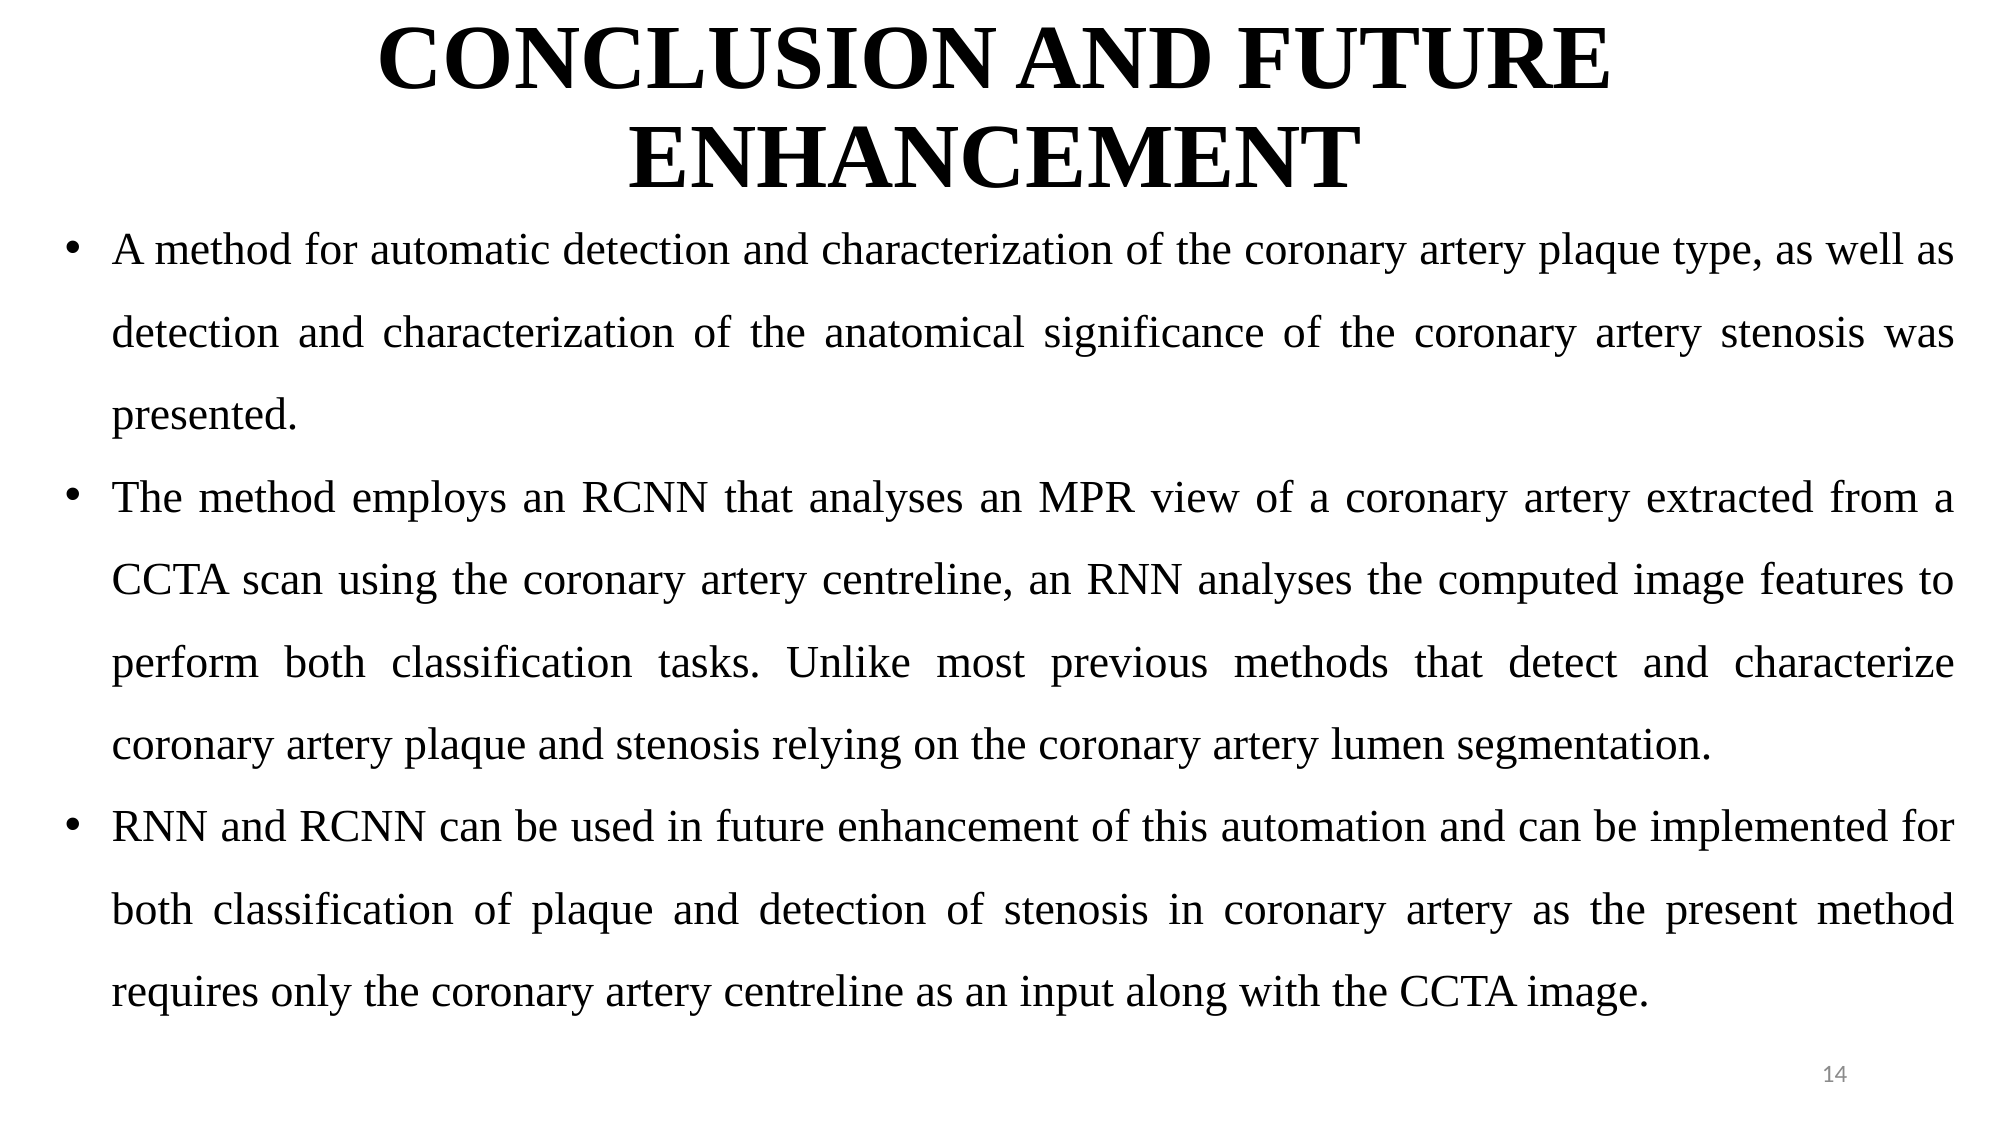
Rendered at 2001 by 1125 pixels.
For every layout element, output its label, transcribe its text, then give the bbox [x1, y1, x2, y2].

text_box A method for automatic detection and characterization of the coronary artery plaque type, as well as detection and characterization of the anatomical significance of the coronary artery stenosis was presented. The method employs an RCNN that analyses an MPR view of a coronary artery extracted from a CCTA scan using the coronary artery centreline, an RNN analyses the computed image features to perform both classification tasks. Unlike most previous methods that detect and characterize coronary artery plaque and stenosis relying on the coronary artery lumen segmentation. RNN and RCNN can be used in future enhancement of this automation and can be implemented for both classification of plaque and detection of stenosis in coronary artery as the present method requires only the coronary artery centreline as an input along with the CCTA image. [49, 184, 1971, 1125]
title CONCLUSION AND FUTURE ENHANCEMENT [133, 0, 1859, 184]
